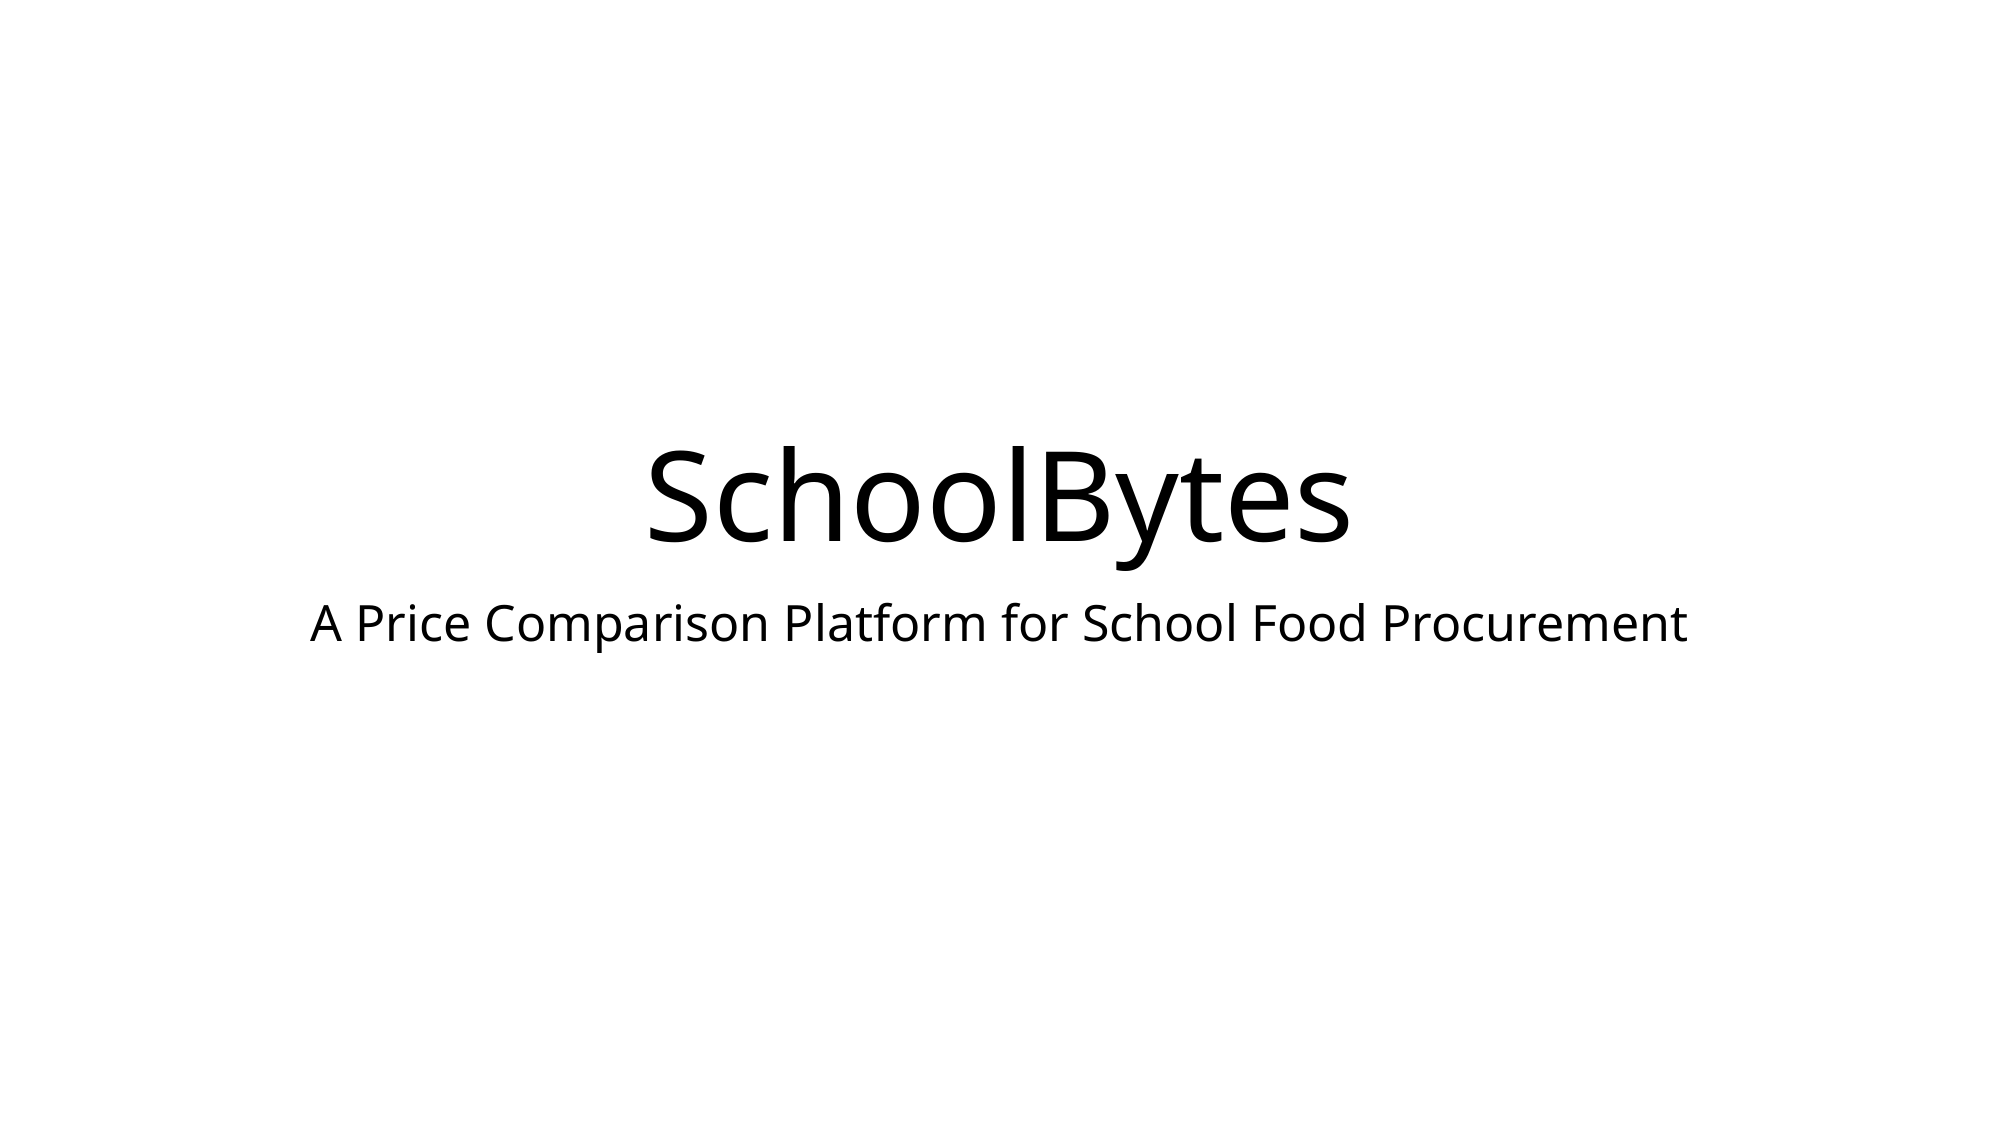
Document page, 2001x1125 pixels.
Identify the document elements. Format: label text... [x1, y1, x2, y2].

subtitle A Price Comparison Platform for School Food Procurement [249, 590, 1750, 863]
title SchoolBytes [249, 184, 1750, 576]
